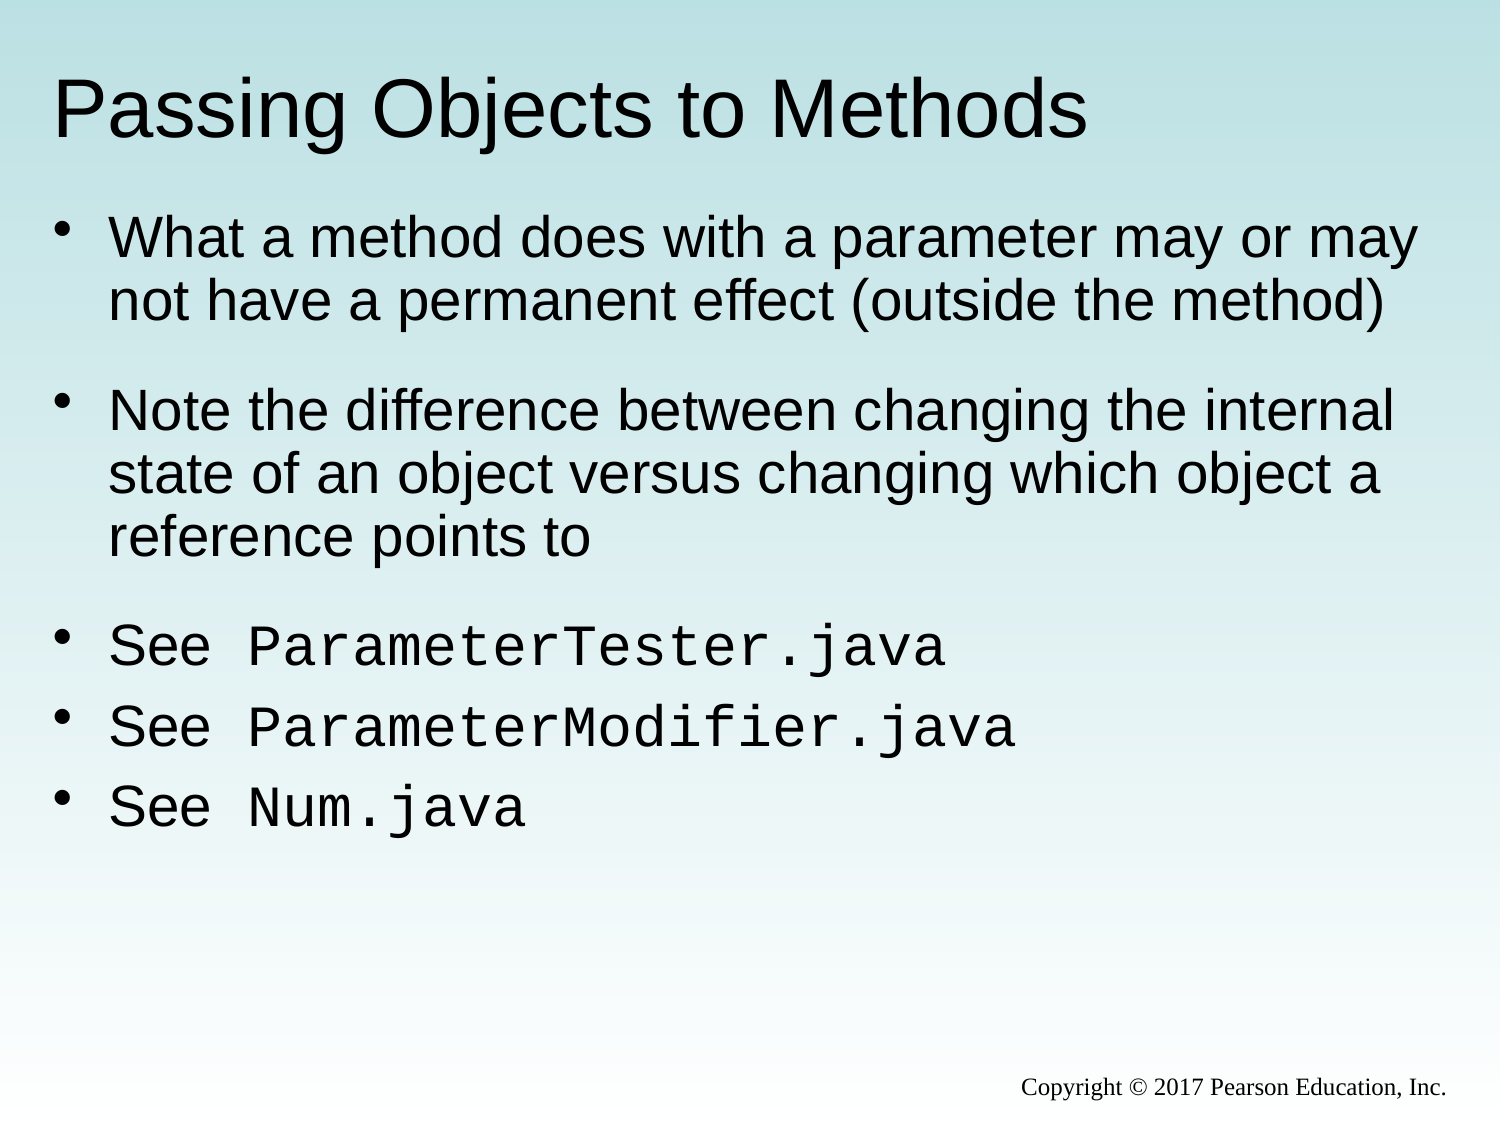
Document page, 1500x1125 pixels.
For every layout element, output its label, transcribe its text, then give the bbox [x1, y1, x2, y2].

list What a method does with a parameter may or may not have a permanent effect (outside the method) Note the difference between changing the internal state of an object versus changing which object a reference points to See ParameterTester.java See ParameterModifier.java See Num.java [37, 200, 1475, 963]
footer Copyright © 2017 Pearson Education, Inc. [549, 1062, 1463, 1114]
title Passing Objects to Methods [37, 45, 1463, 163]
